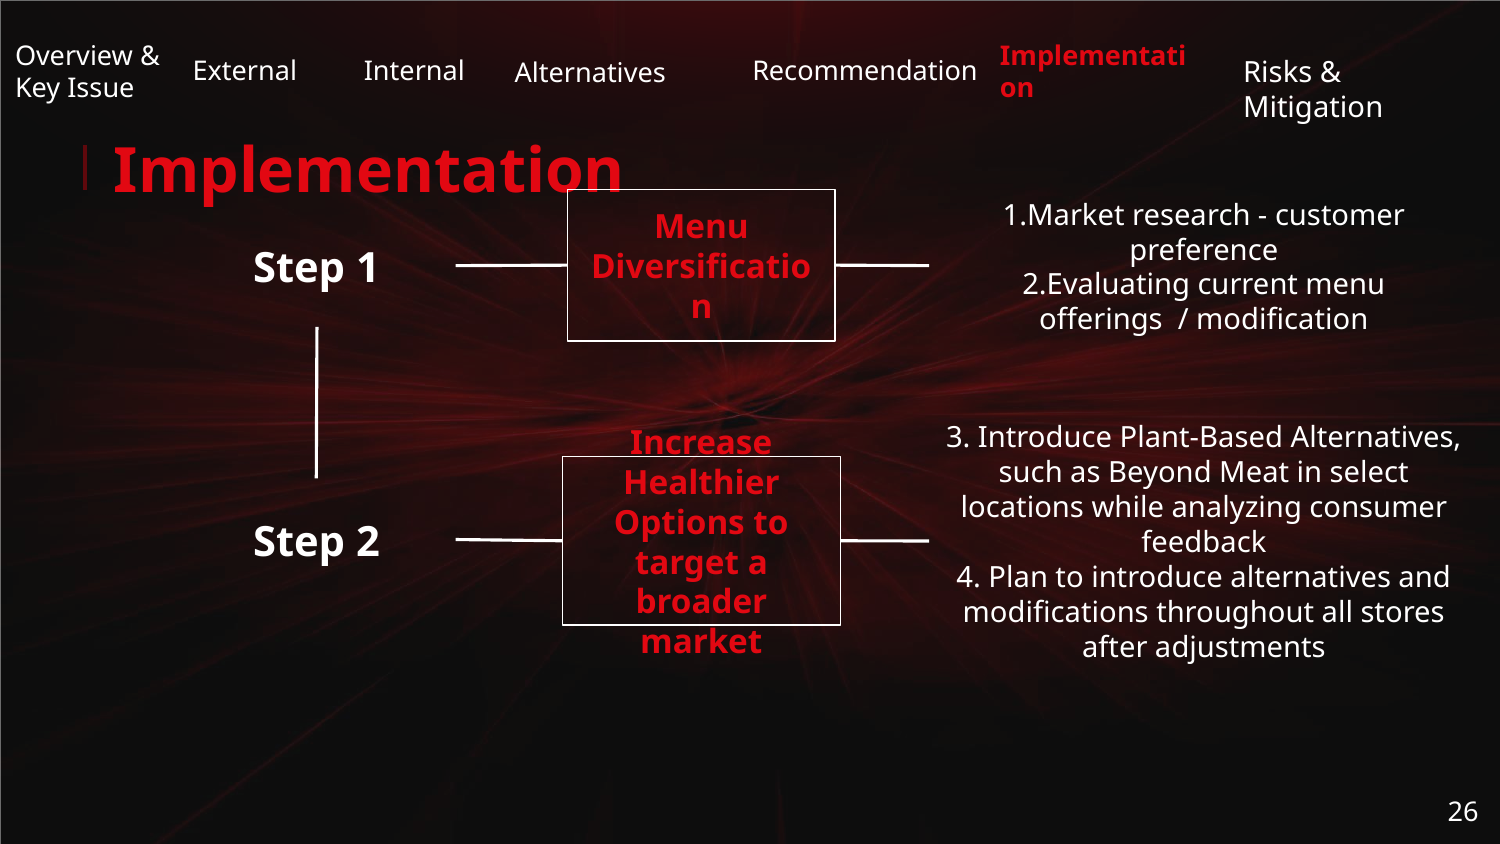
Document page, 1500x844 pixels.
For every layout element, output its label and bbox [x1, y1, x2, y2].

text_box [0, 43, 1057, 98]
picture [0, 0, 1500, 844]
